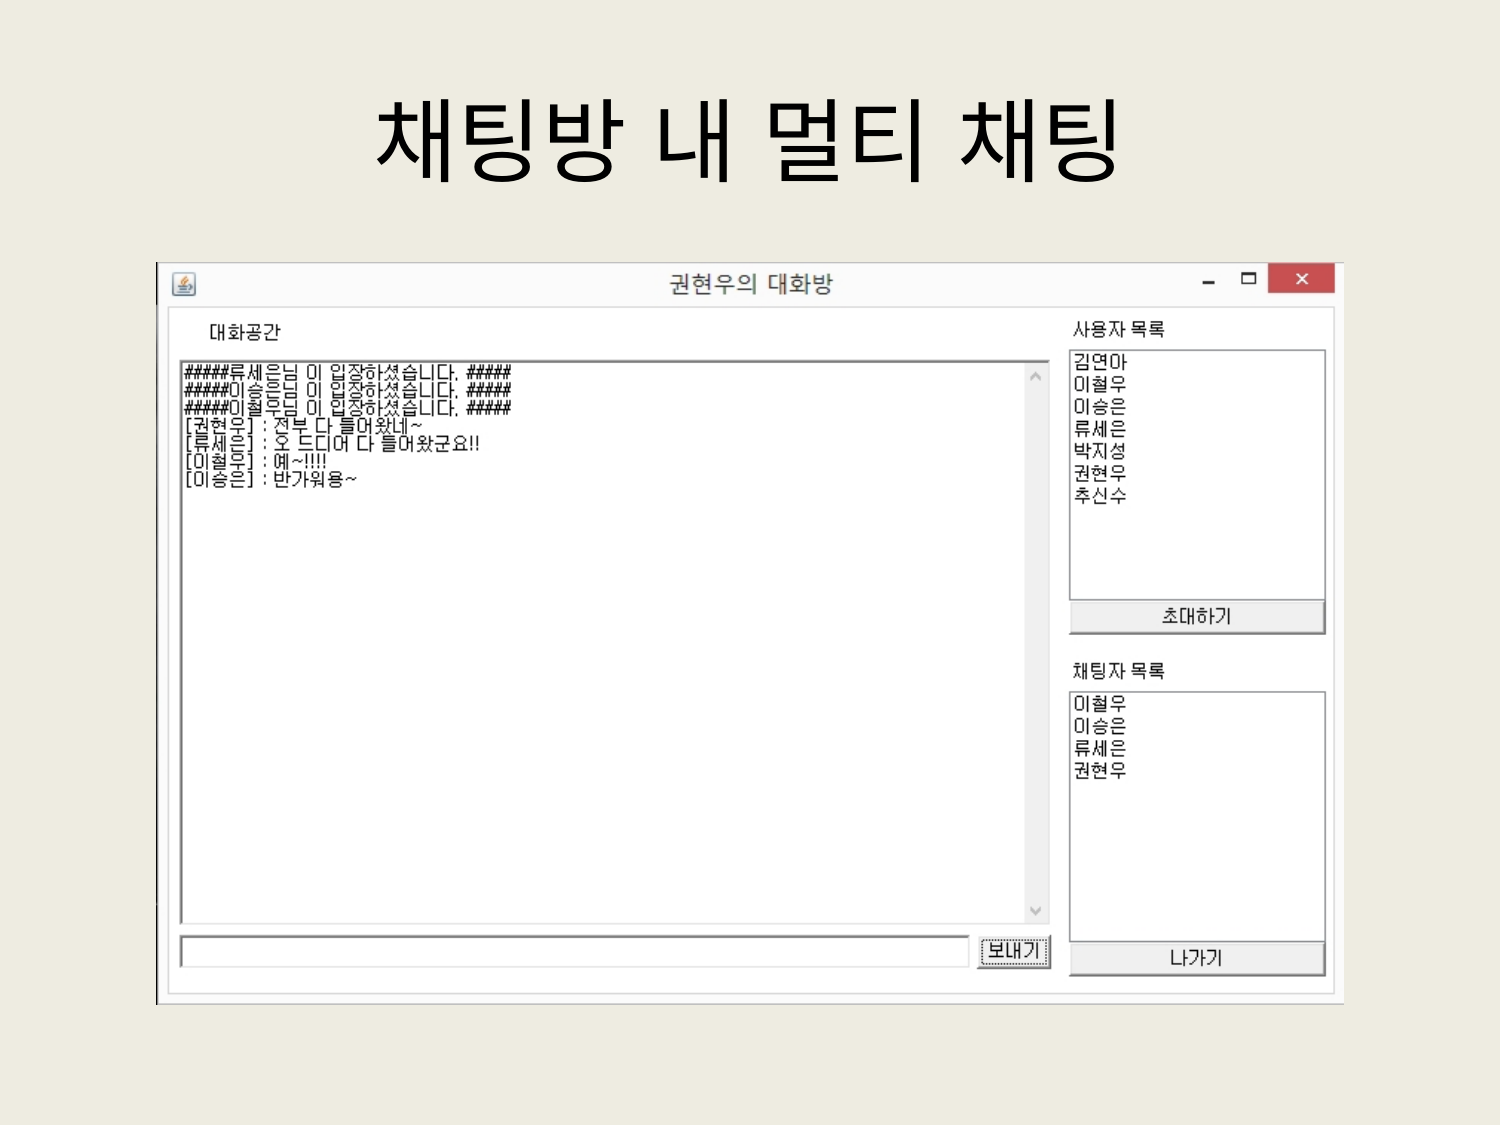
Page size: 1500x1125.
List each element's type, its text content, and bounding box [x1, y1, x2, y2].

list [155, 262, 1345, 1006]
title 채팅방 내 멀티 채팅 [75, 45, 1425, 233]
